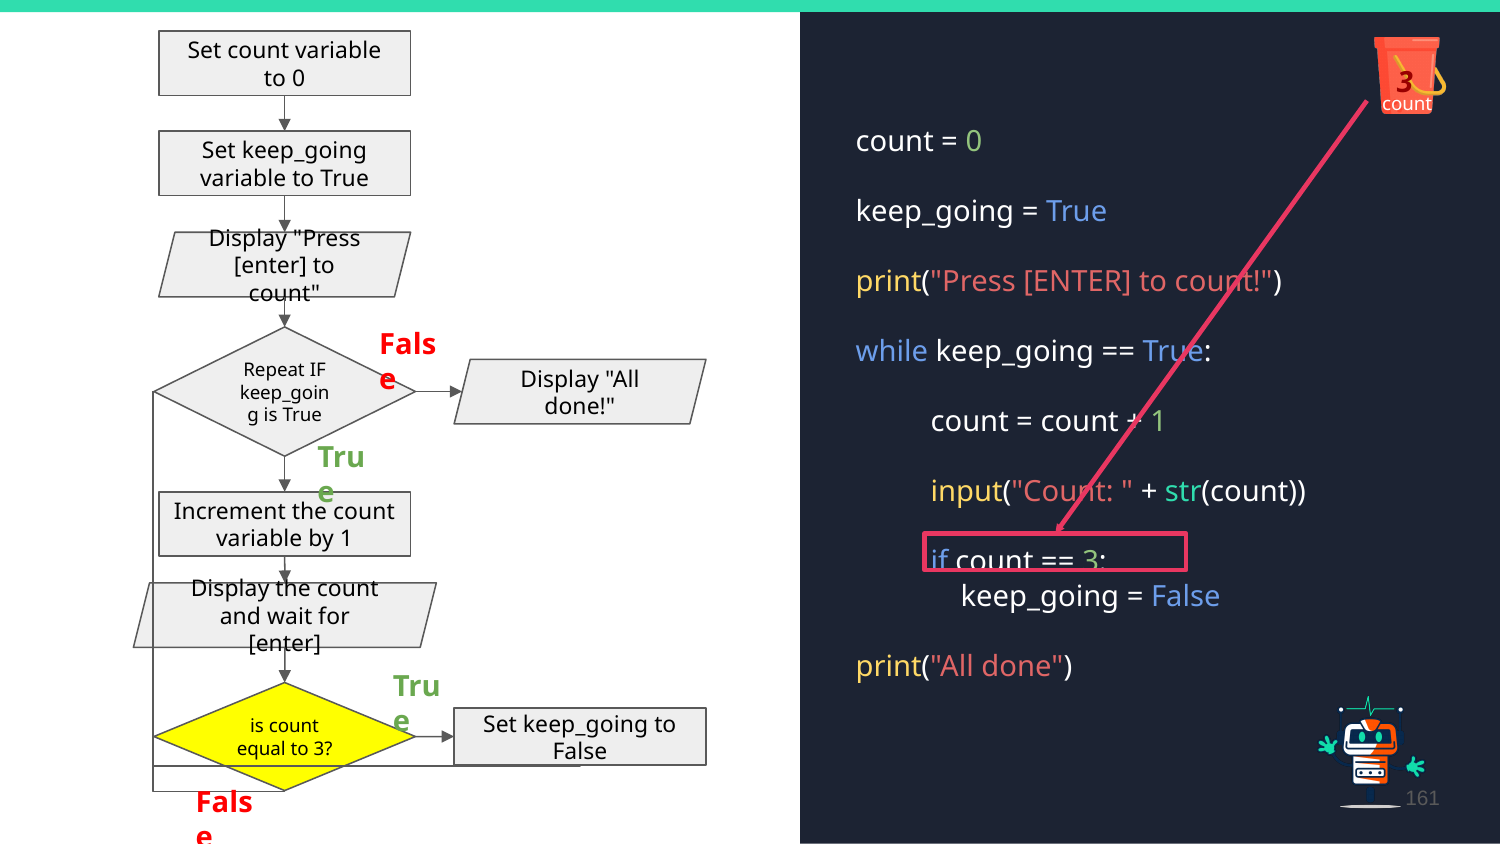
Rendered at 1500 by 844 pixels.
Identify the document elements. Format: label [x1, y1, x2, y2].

picture [1309, 687, 1435, 812]
text_box [800, 12, 1500, 844]
text_box [19, 31, 707, 826]
slide_number [1364, 764, 1455, 830]
